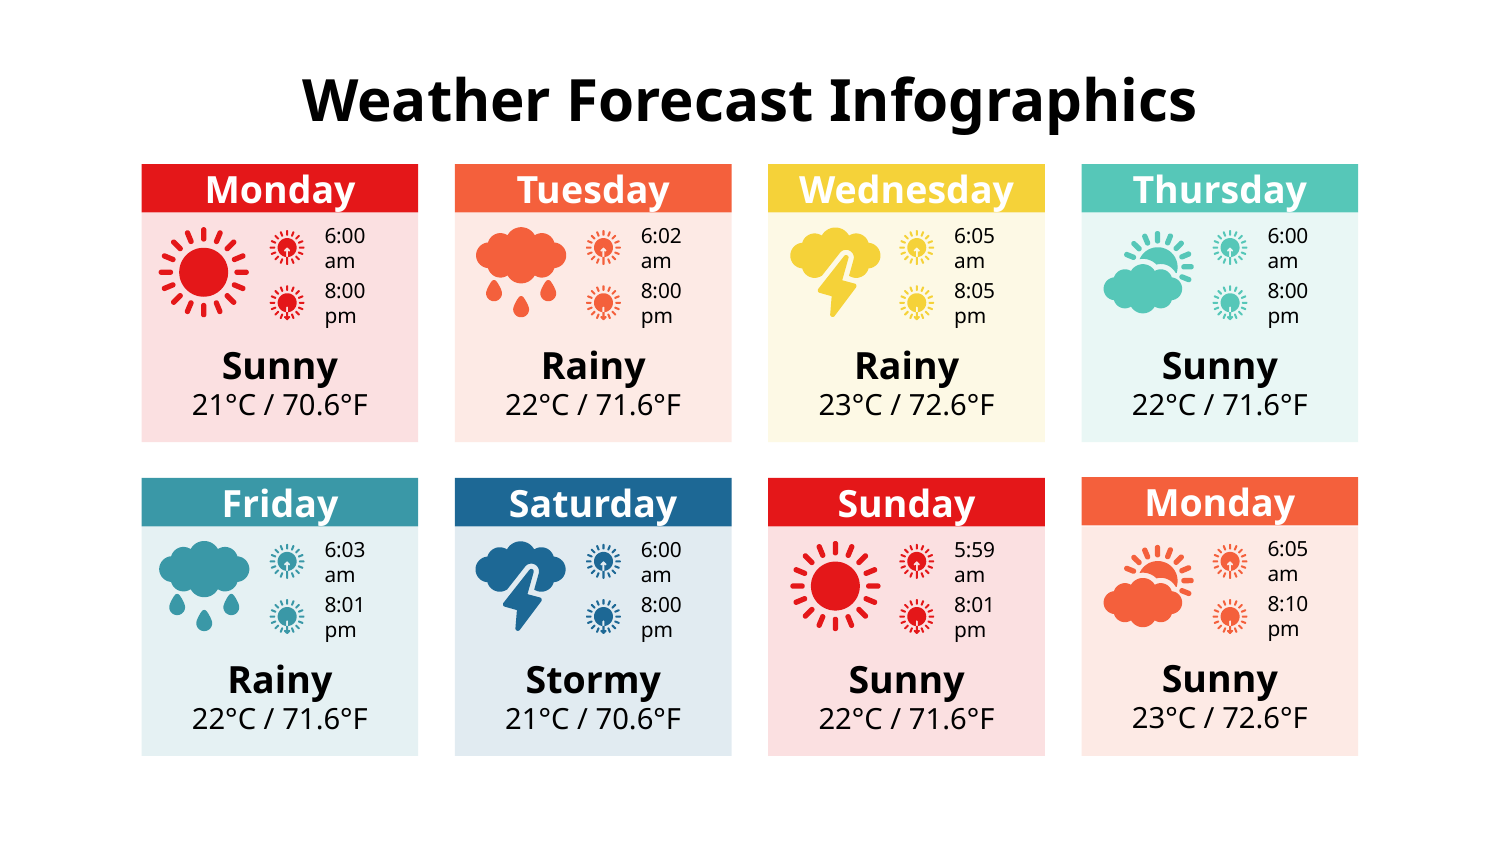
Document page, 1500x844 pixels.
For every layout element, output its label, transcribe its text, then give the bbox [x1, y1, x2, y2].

text_box [1081, 748, 1359, 756]
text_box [141, 477, 419, 742]
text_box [1081, 163, 1359, 428]
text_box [767, 477, 1046, 742]
text_box [141, 749, 419, 756]
text_box [141, 435, 419, 443]
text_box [141, 163, 419, 428]
title Weather Forecast Infographics [75, 67, 1425, 129]
text_box [768, 749, 1045, 756]
text_box [454, 434, 732, 443]
text_box [454, 748, 732, 756]
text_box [454, 163, 732, 428]
text_box [1081, 435, 1359, 443]
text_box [767, 163, 1046, 428]
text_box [454, 477, 732, 742]
text_box [768, 435, 1045, 443]
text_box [1081, 476, 1359, 741]
